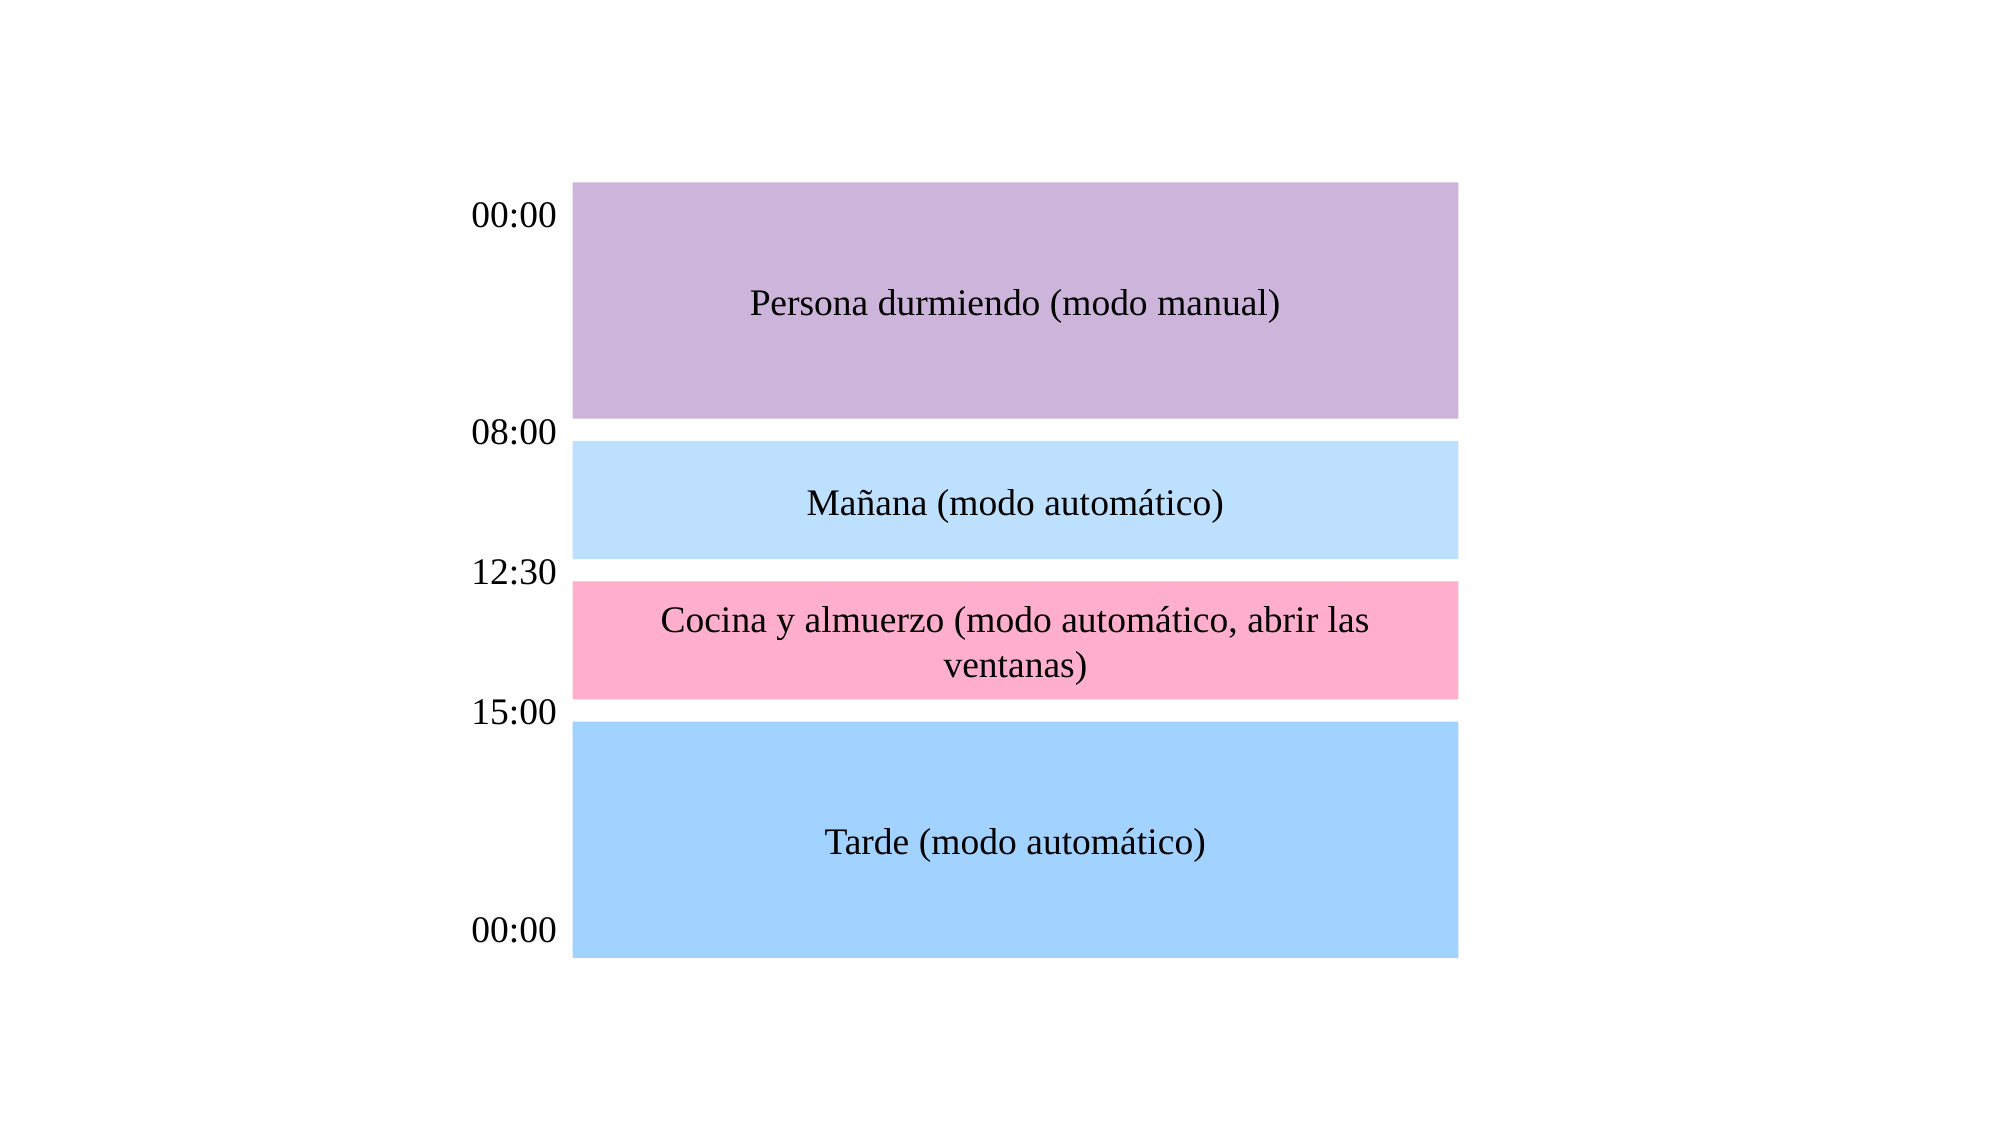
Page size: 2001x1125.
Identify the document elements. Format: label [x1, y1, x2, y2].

text_box [456, 182, 1459, 958]
